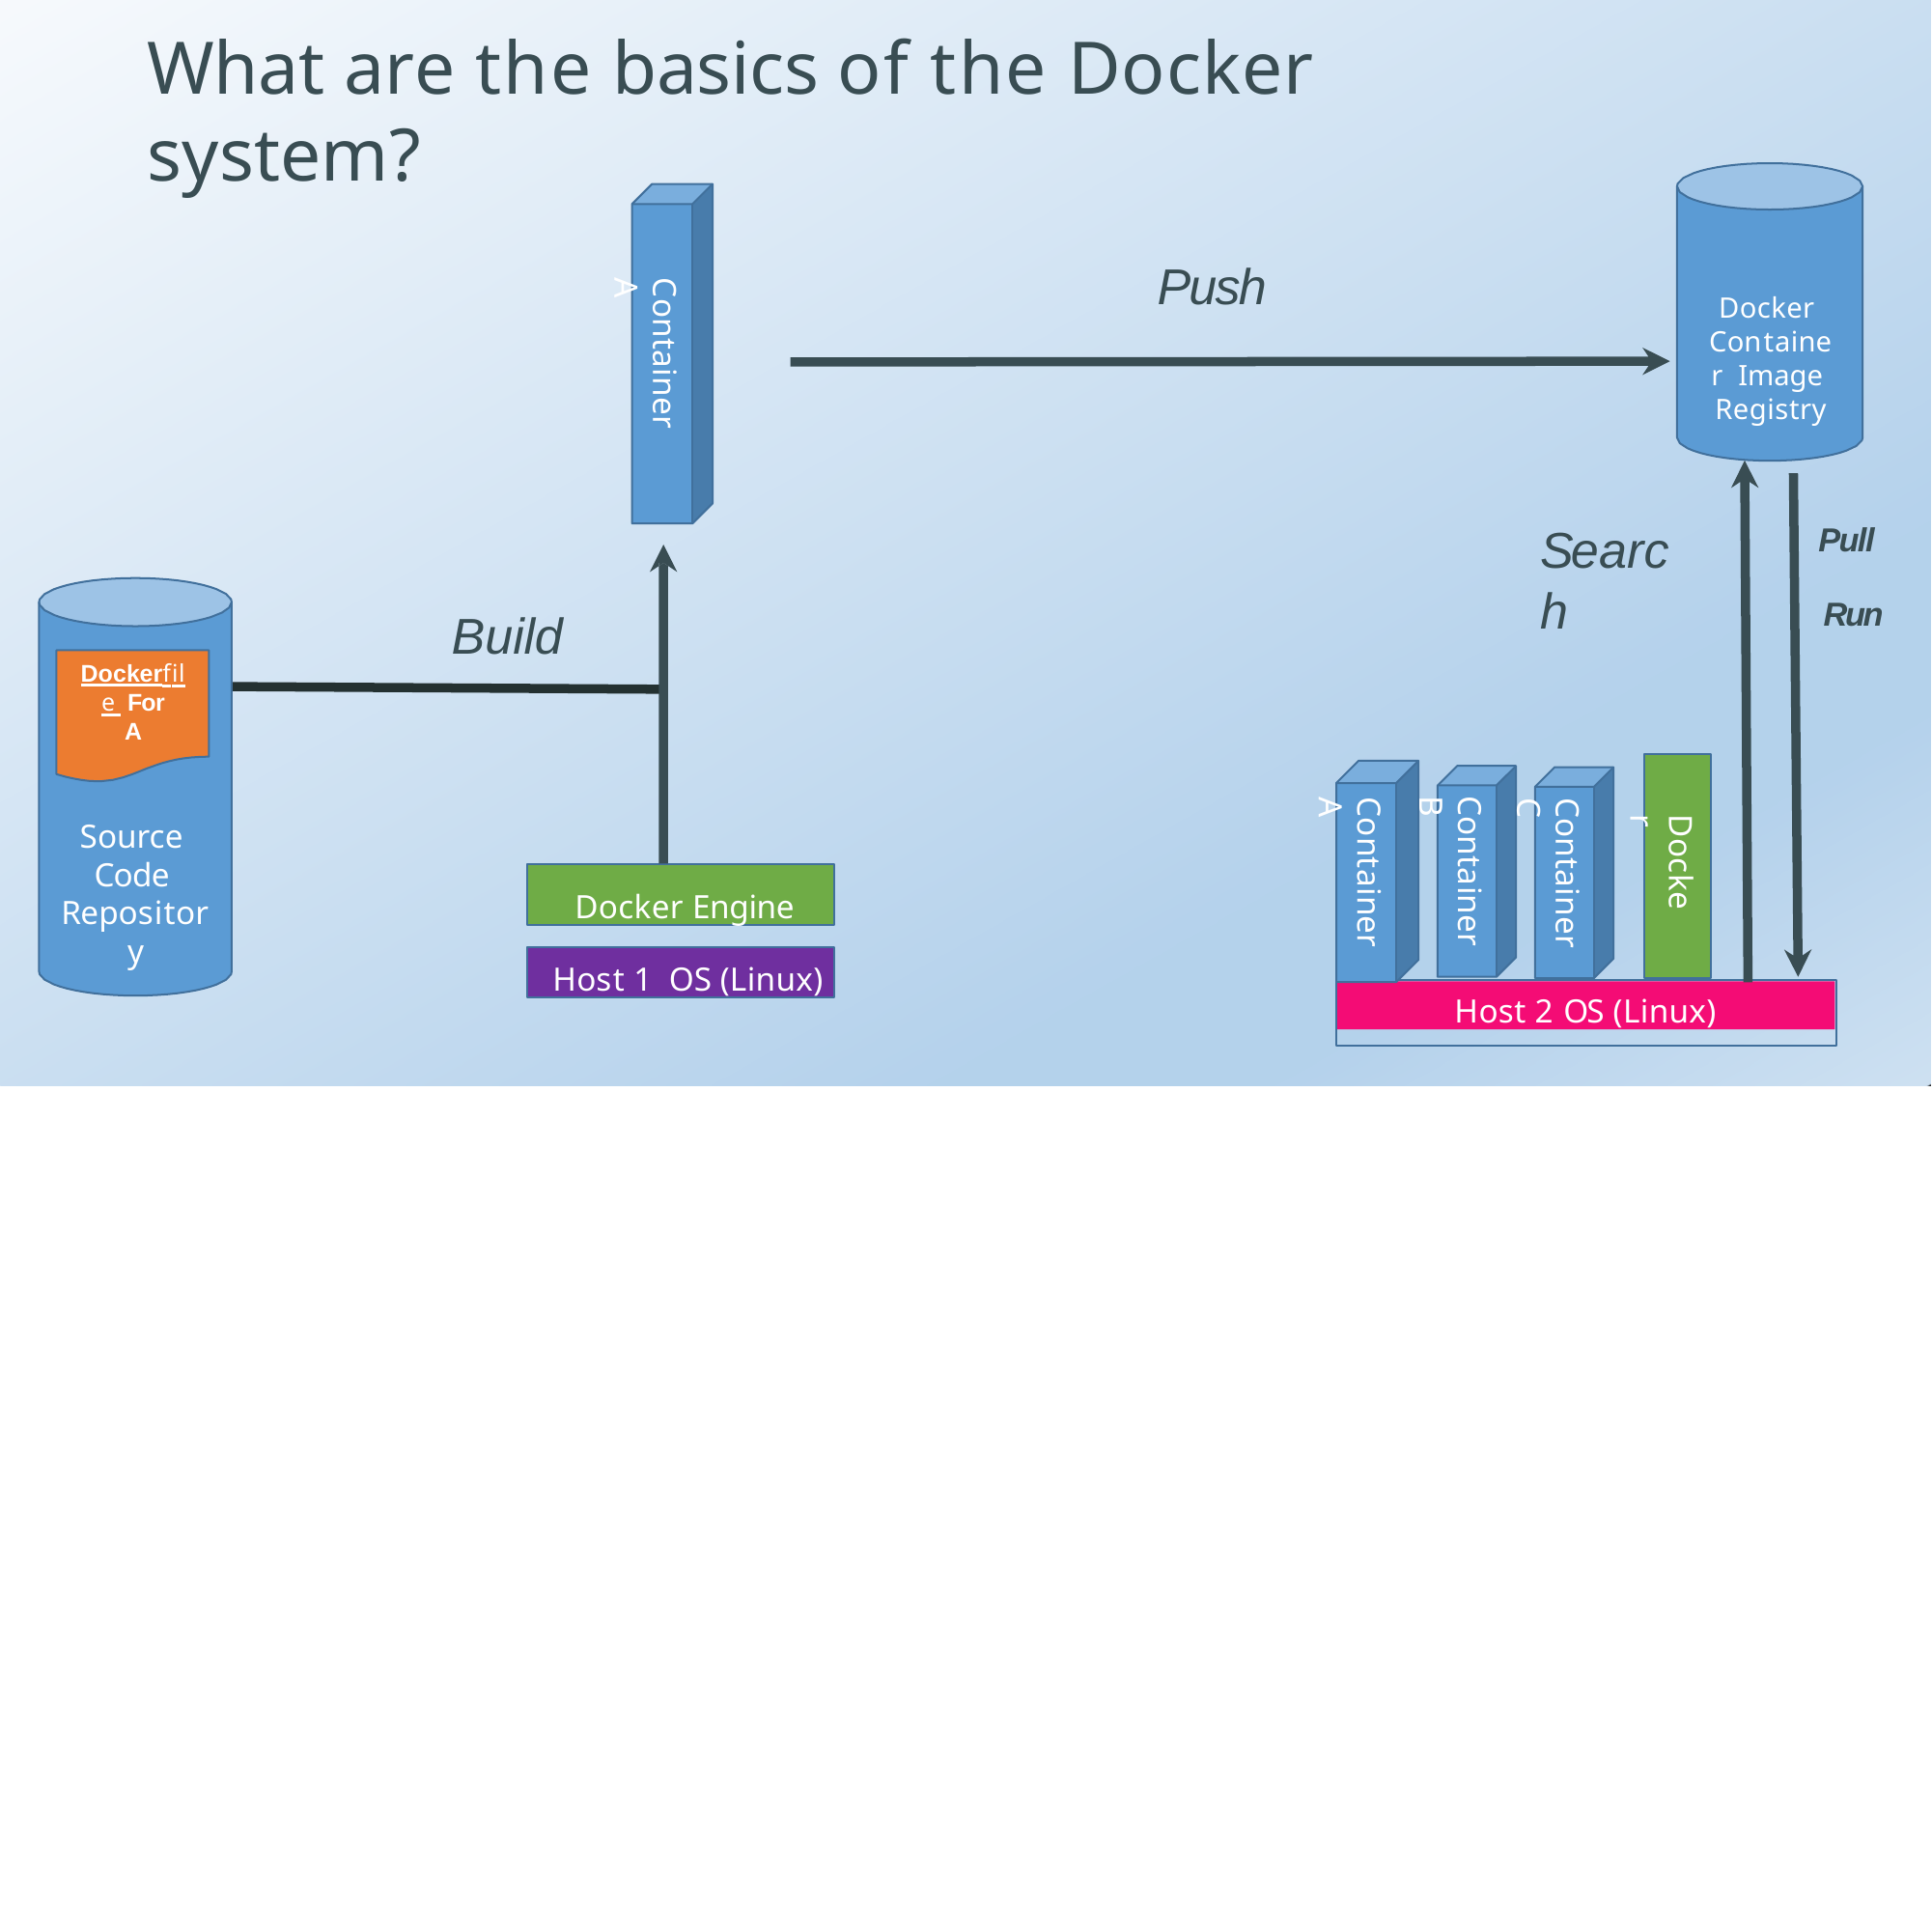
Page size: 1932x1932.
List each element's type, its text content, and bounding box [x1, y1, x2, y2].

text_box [1675, 161, 1864, 462]
text_box Docker Engine [673, 863, 835, 925]
text_box [1336, 979, 1836, 1047]
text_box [38, 576, 669, 997]
text_box Host 1 OS (Linux) [673, 947, 835, 997]
text_box Search [1538, 515, 1695, 639]
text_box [630, 182, 714, 525]
text_box Push [1155, 252, 1268, 316]
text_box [1642, 752, 1713, 980]
title What are the basics of the Docker system? [145, 19, 1537, 345]
text_box [1730, 468, 1759, 983]
text_box Pull Run [1816, 516, 1884, 633]
text_box Host 2 OS (Linux) [1337, 981, 1835, 1030]
text_box [790, 347, 1670, 376]
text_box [55, 649, 210, 783]
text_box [1436, 764, 1518, 979]
text_box [649, 544, 678, 576]
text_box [1334, 759, 1420, 984]
picture [0, 0, 1931, 1086]
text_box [1533, 766, 1615, 980]
text_box [1783, 473, 1812, 977]
